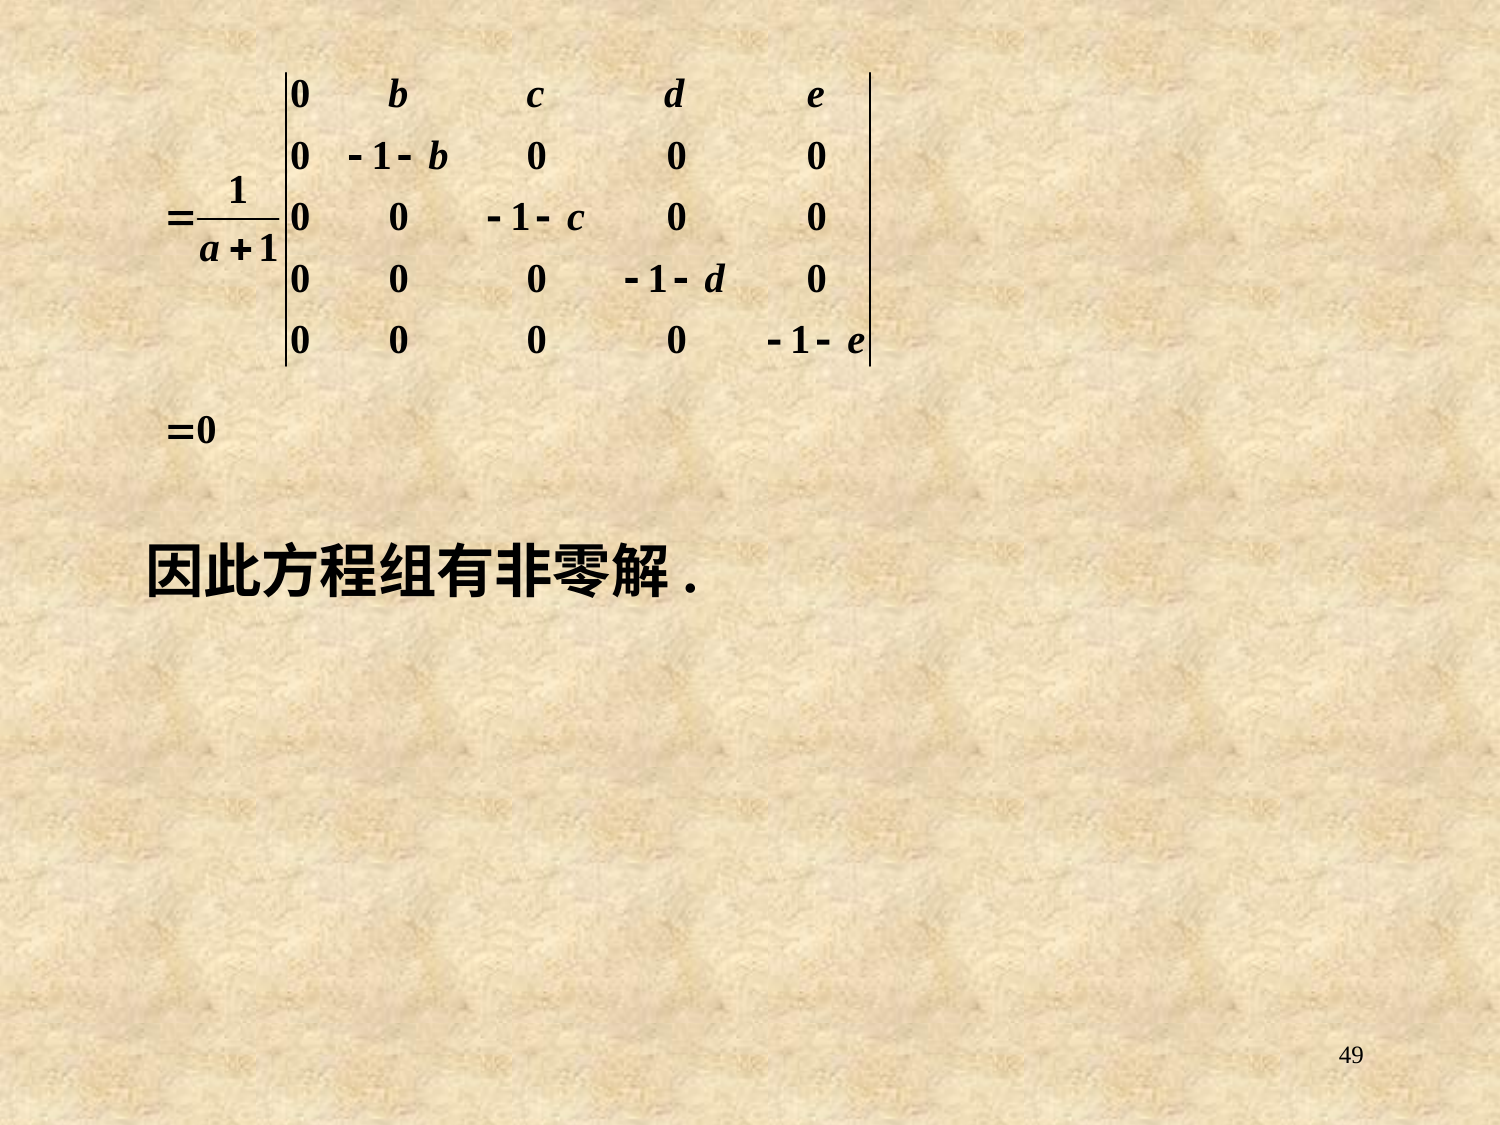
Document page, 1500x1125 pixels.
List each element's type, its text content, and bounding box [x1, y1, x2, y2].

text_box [159, 66, 879, 374]
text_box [159, 408, 224, 453]
picture [0, 0, 1500, 1125]
text_box 因此方程组有非零解. [130, 527, 713, 612]
